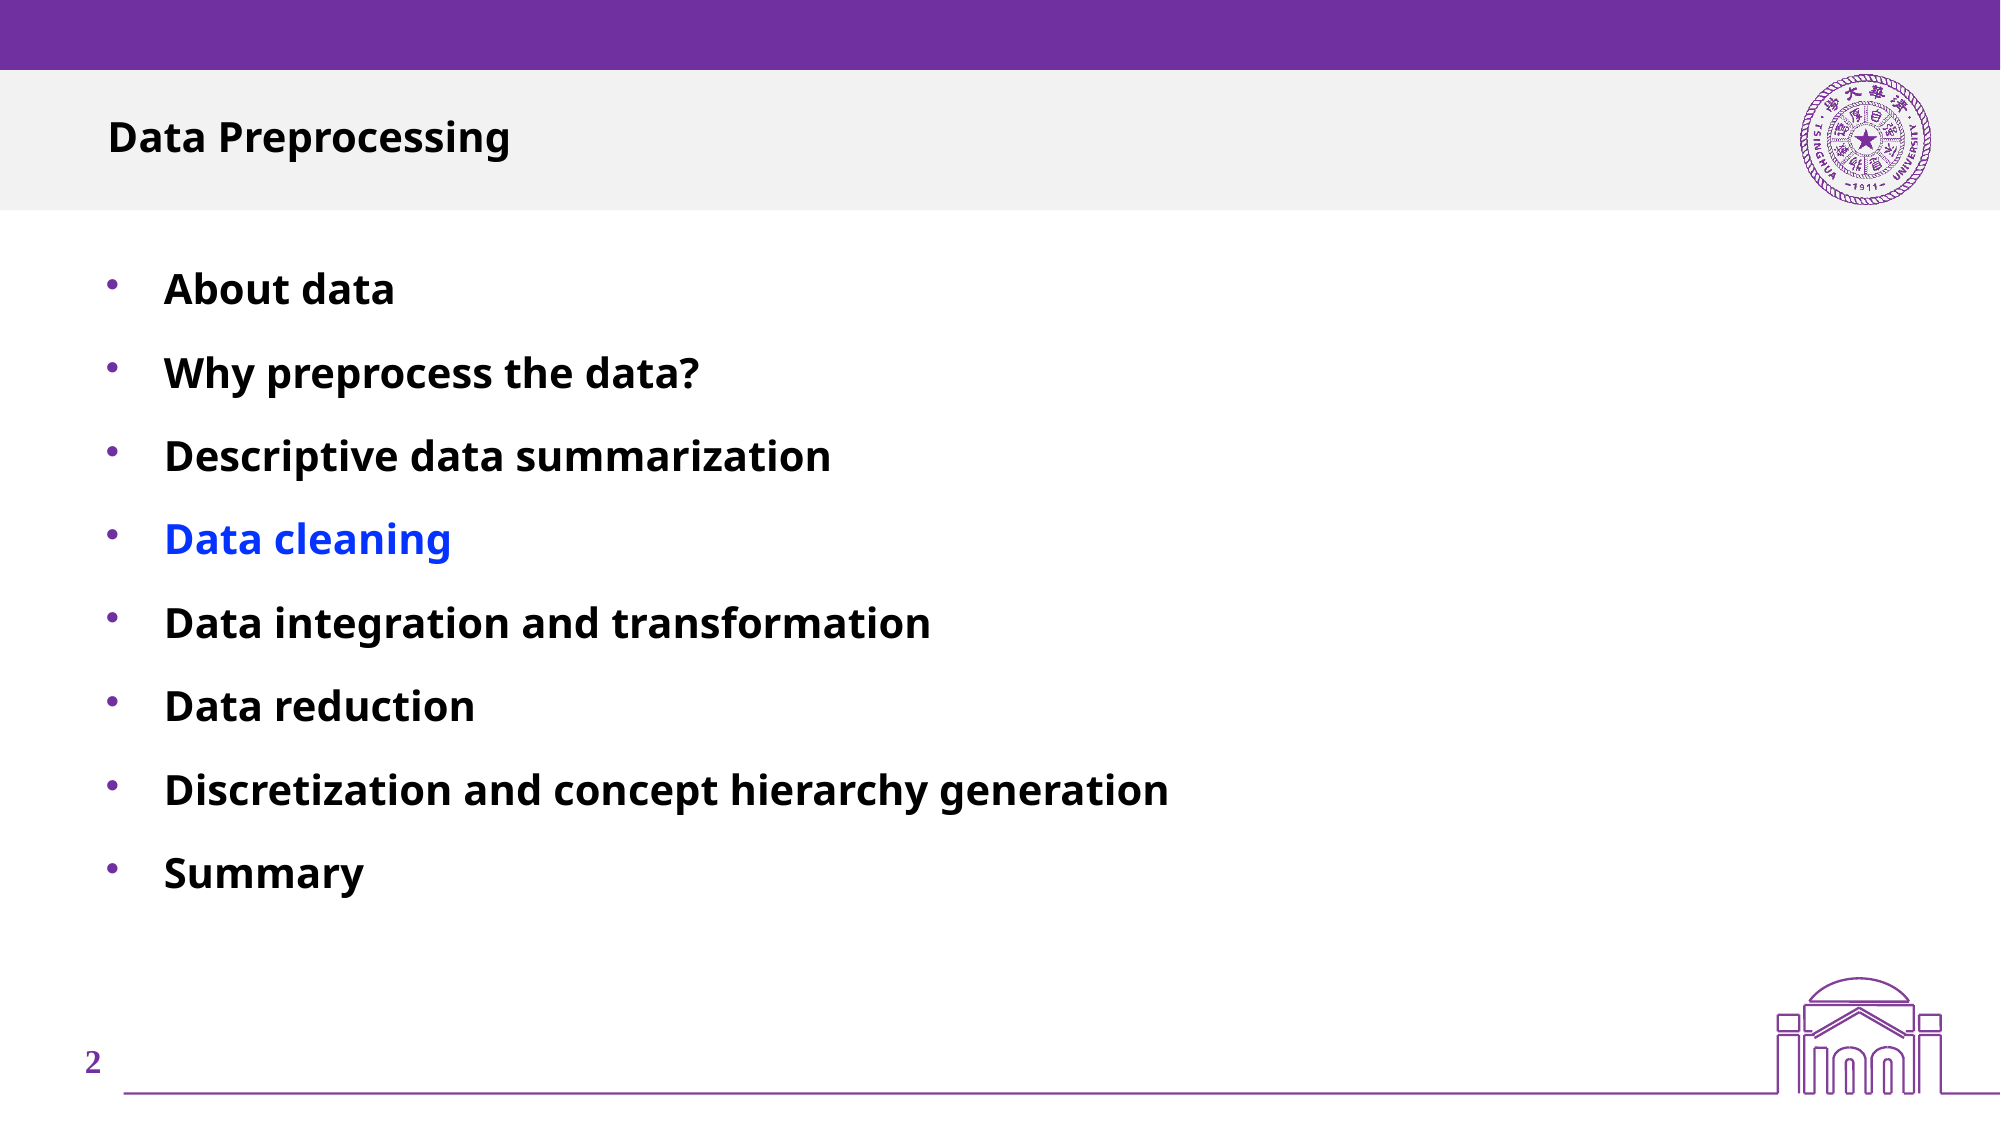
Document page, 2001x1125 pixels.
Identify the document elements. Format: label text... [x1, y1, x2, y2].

picture [1800, 74, 1931, 205]
title Data Preprocessing [92, 60, 1794, 212]
list About data Why preprocess the data? Descriptive data summarization Data cleaning Data integration and transformation Data reduction Discretization and concept hierarchy generation Summary [92, 230, 1940, 1096]
